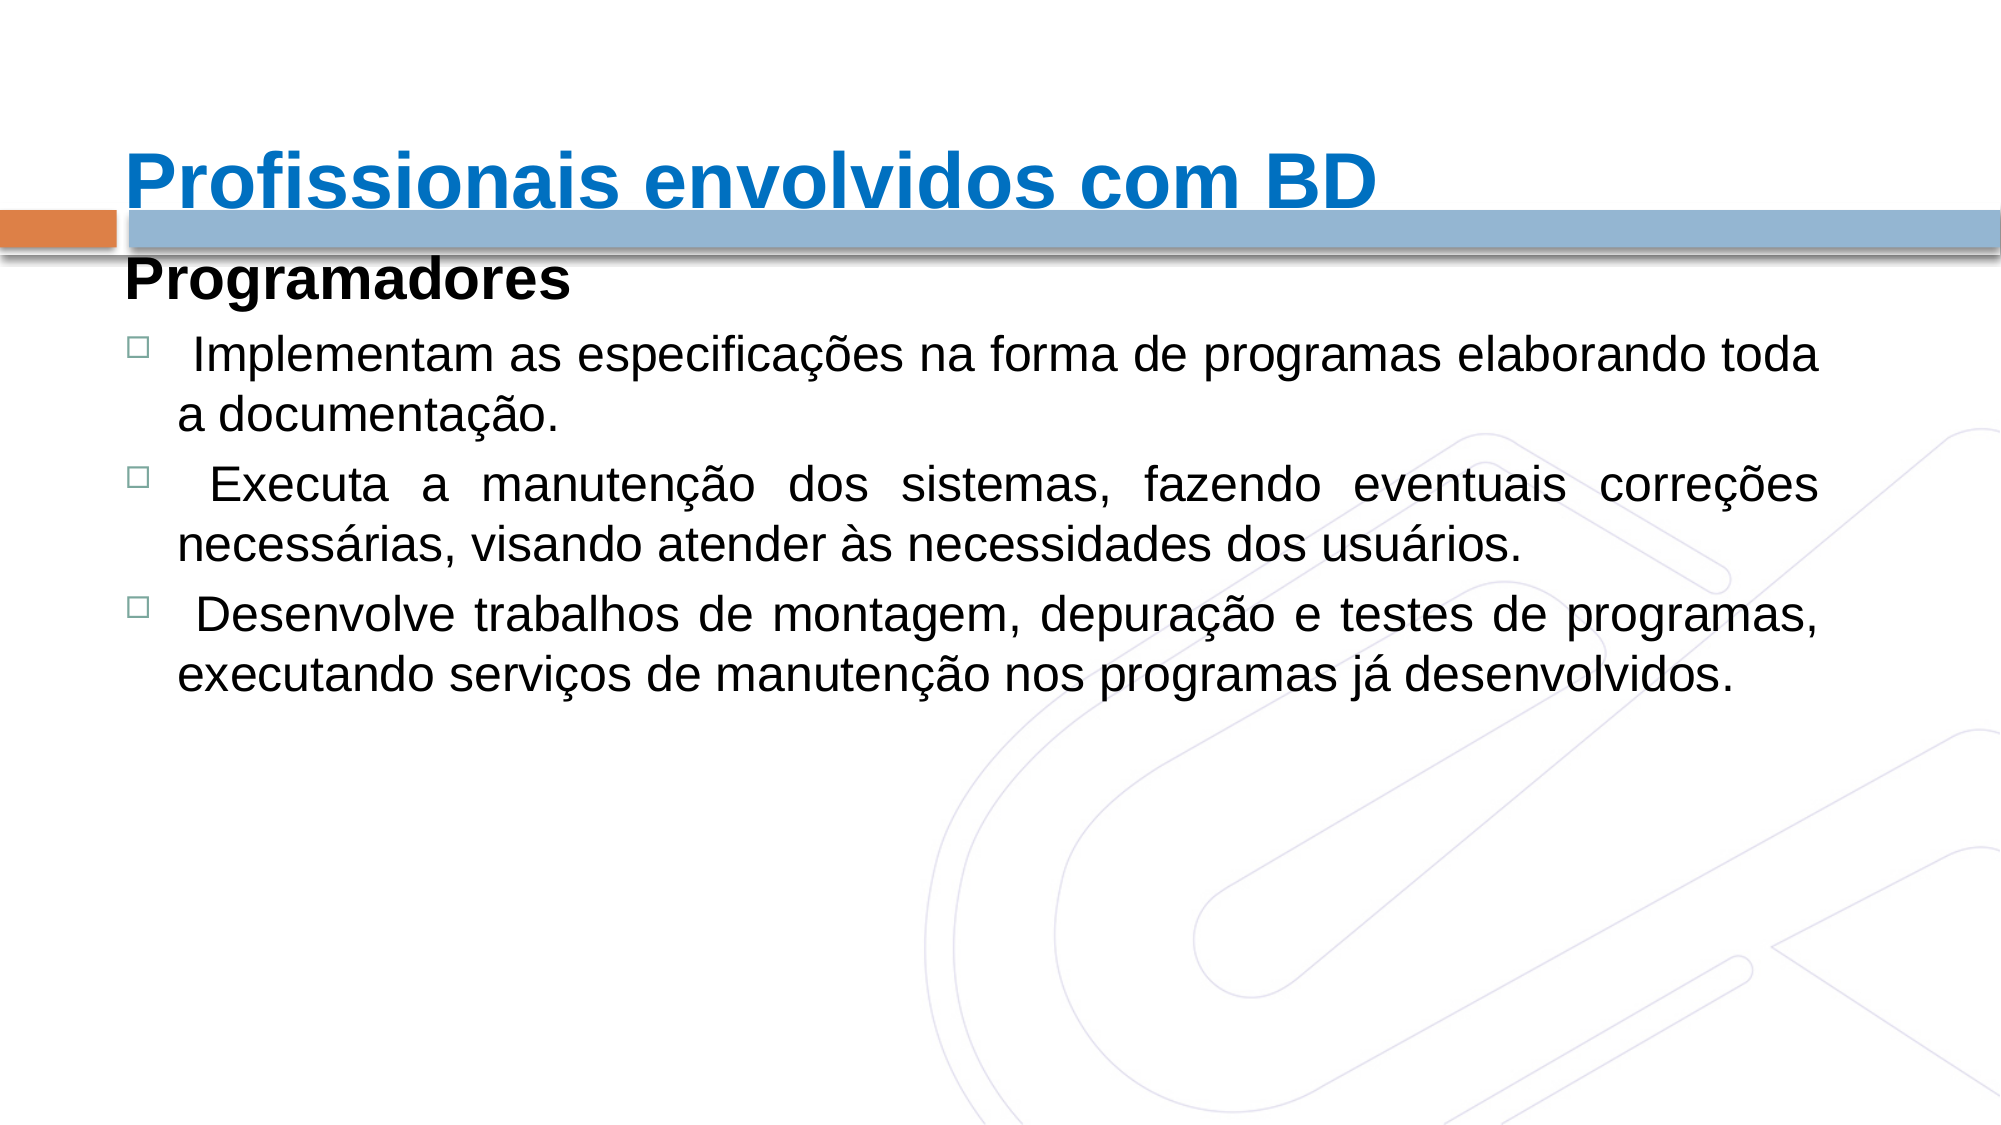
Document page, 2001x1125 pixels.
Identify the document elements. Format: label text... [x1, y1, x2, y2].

list Profissionais envolvidos com BD Programadores Implementam as especificações na forma de programas elaborando toda a documentação. Executa a manutenção dos sistemas, fazendo eventuais correções necessárias, visando atender às necessidades dos usuários. Desenvolve trabalhos de montagem, depuração e testes de programas, executando serviços de manutenção nos programas já desenvolvidos. [109, 122, 1835, 1087]
